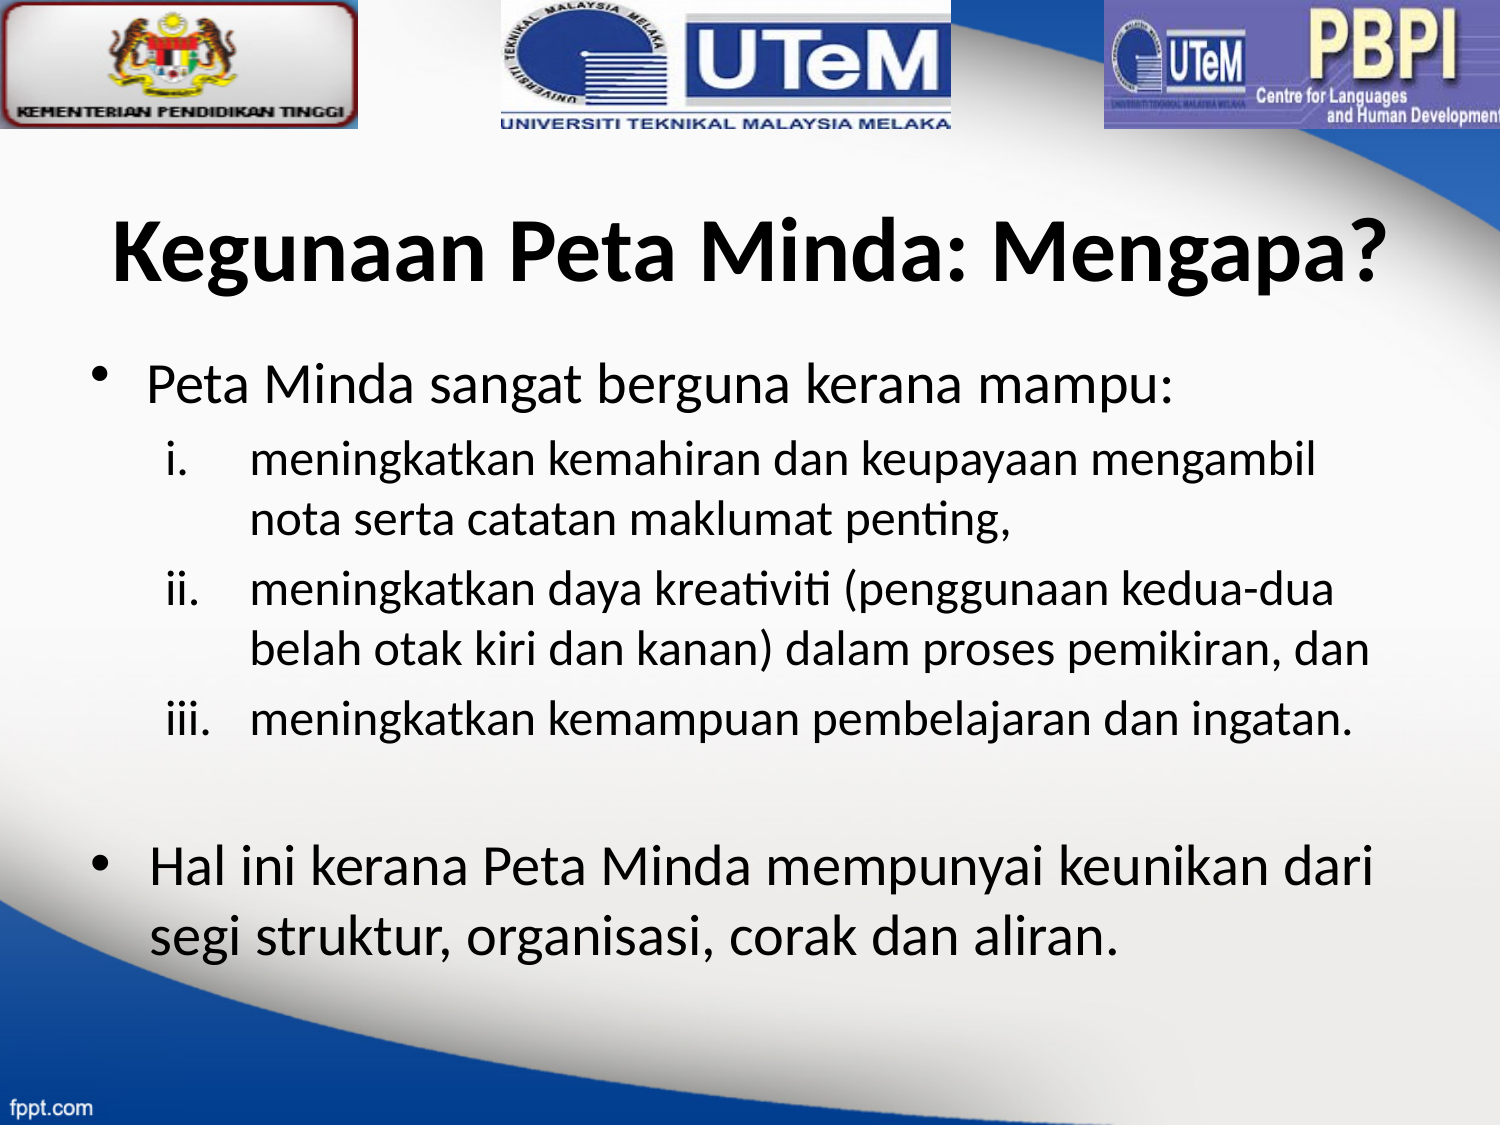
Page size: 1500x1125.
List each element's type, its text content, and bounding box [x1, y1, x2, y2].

picture [0, 0, 1500, 1125]
list Peta Minda sangat berguna kerana mampu: meningkatkan kemahiran dan keupayaan mengambil nota serta catatan maklumat penting, meningkatkan daya kreativiti (penggunaan kedua-dua belah otak kiri dan kanan) dalam proses pemikiran, dan meningkatkan kemampuan pembelajaran dan ingatan. Hal ini kerana Peta Minda mempunyai keunikan dari segi struktur, organisasi, corak dan aliran. [74, 337, 1426, 982]
title Kegunaan Peta Minda: Mengapa? [76, 150, 1428, 339]
